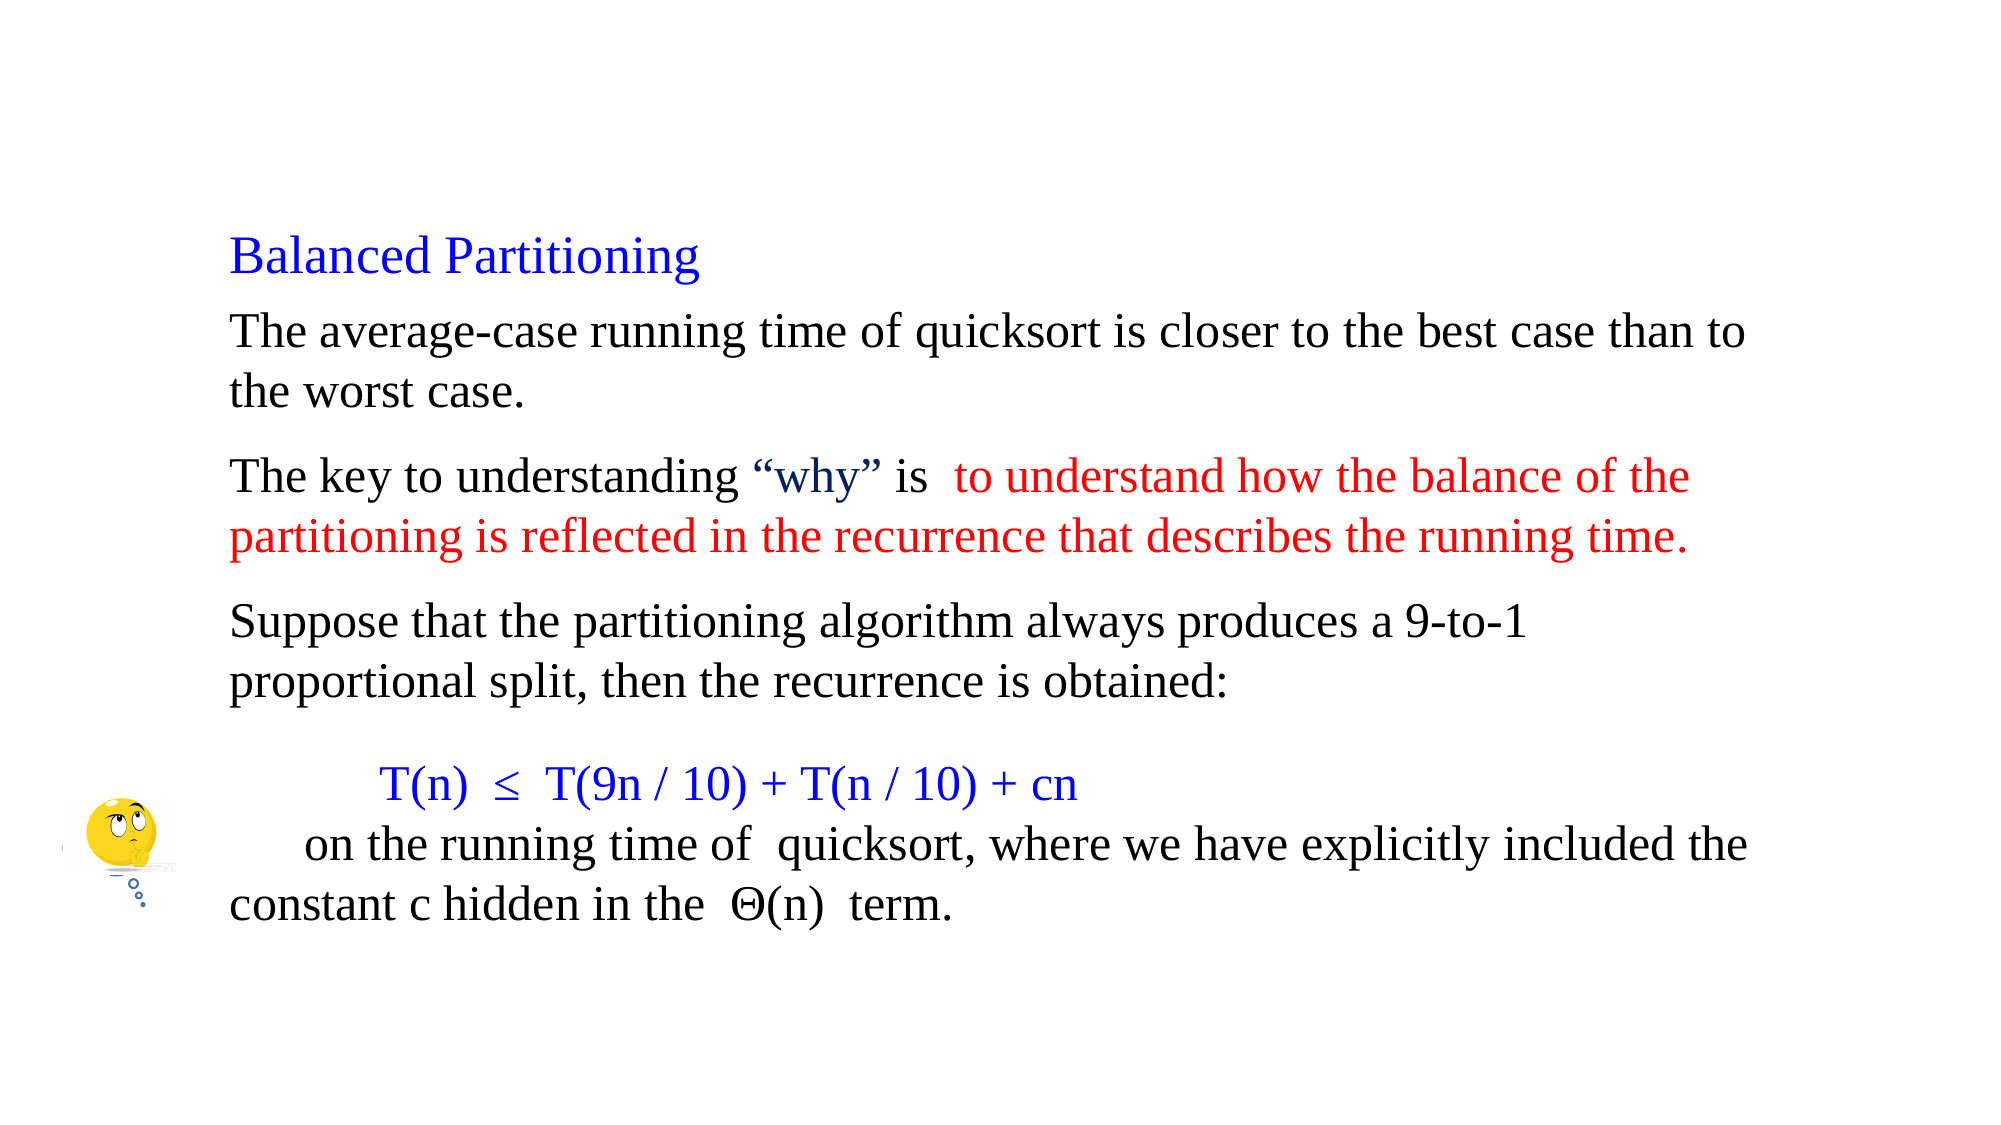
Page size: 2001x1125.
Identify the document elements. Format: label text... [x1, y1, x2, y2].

text_box Balanced Partitioning The average-case running time of quicksort is closer to the best case than to the worst case. The key to understanding “why” is to understand how the balance of the partitioning is reflected in the recurrence that describes the running time. Suppose that the partitioning algorithm always produces a 9-to-1 proportional split, then the recurrence is obtained: T(n) ≤ T(9n / 10) + T(n / 10) + cn on the running time of quicksort, where we have explicitly included the constant c hidden in the Θ(n) term. [215, 179, 1785, 938]
text_box [128, 878, 140, 890]
text_box [134, 891, 143, 900]
picture [63, 793, 179, 875]
